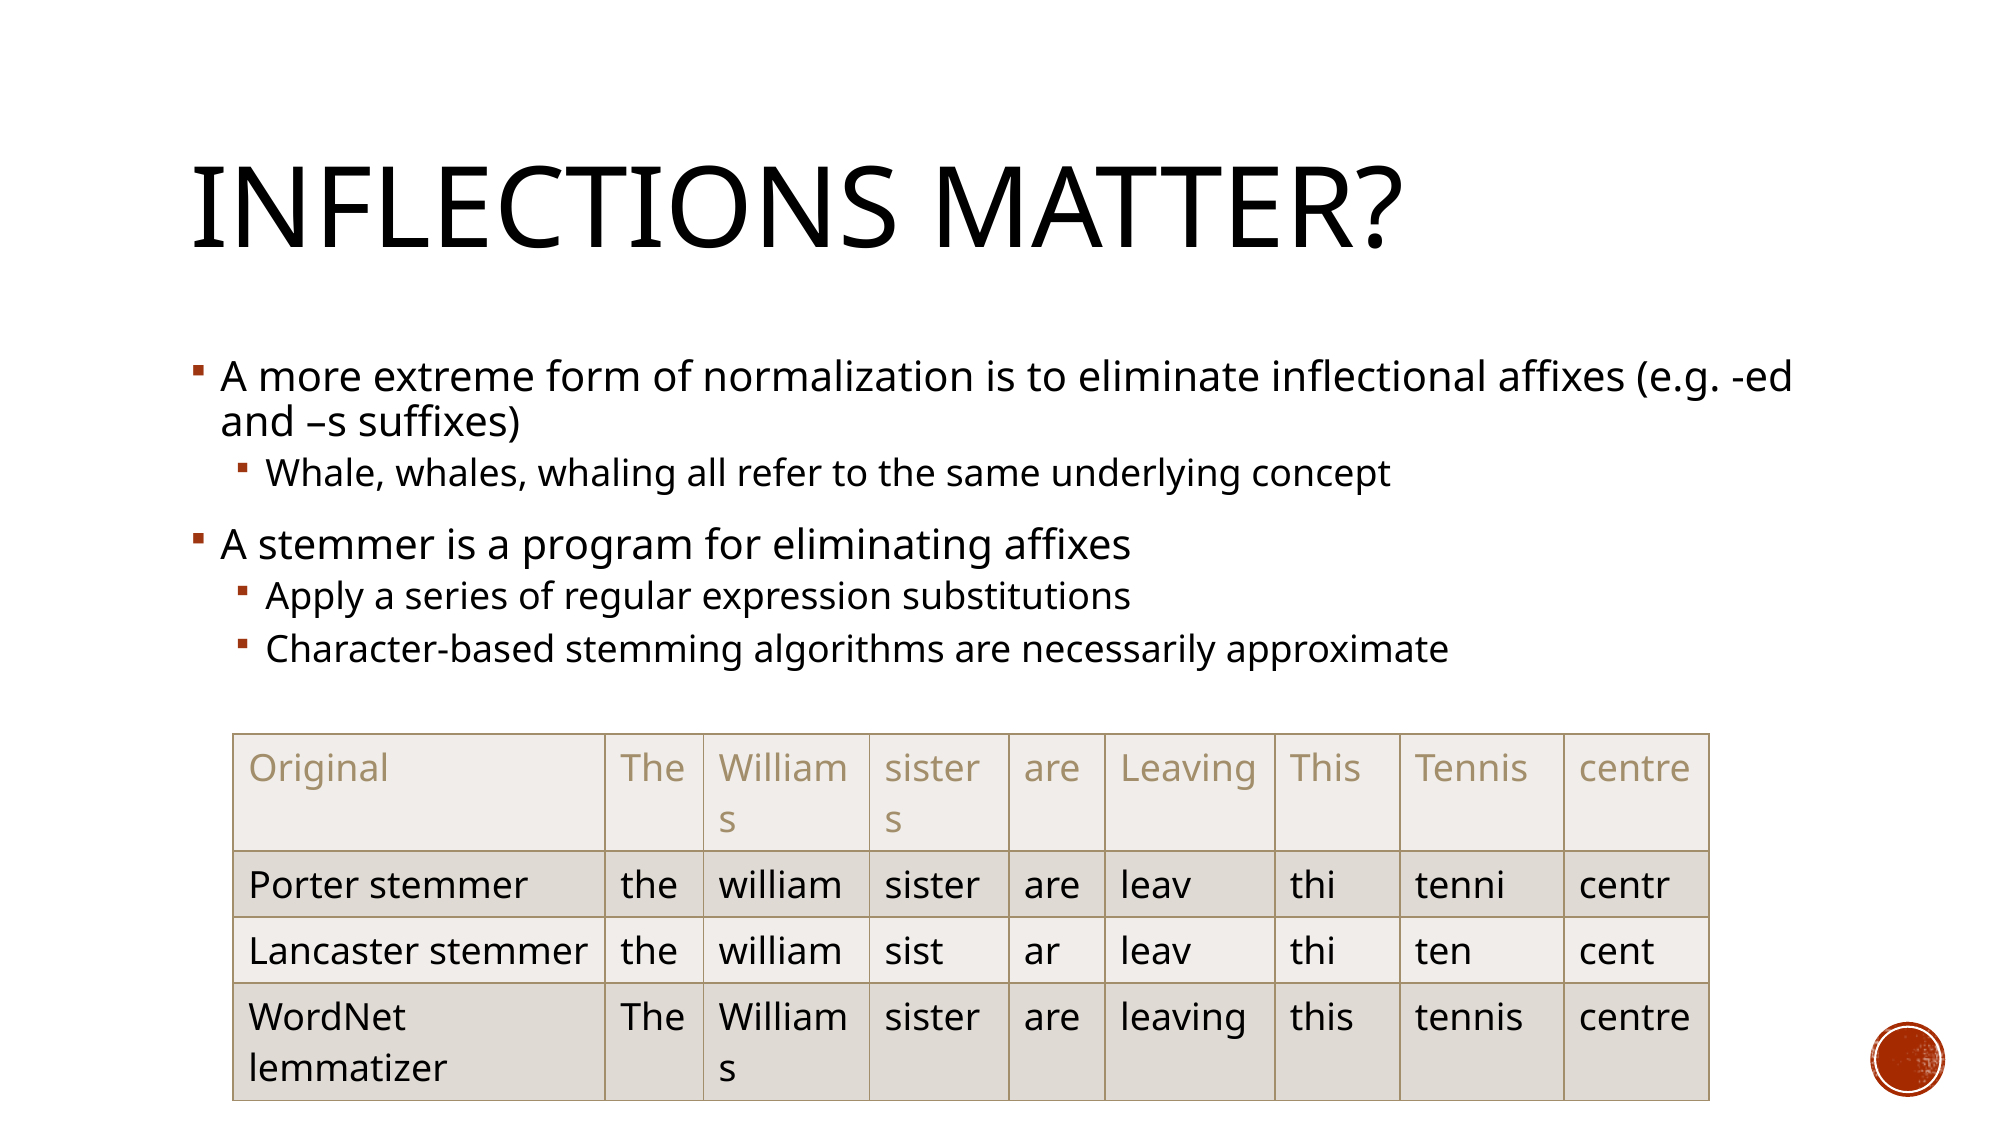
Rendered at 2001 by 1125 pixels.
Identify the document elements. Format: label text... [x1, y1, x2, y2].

table_header The [606, 735, 703, 850]
title Inflections matter? [175, 79, 1826, 344]
table_header Original [234, 735, 604, 850]
table_header sisters [870, 735, 1008, 850]
table_cell thi [1276, 852, 1399, 916]
table_cell leav [1106, 852, 1274, 916]
table_header Williams [704, 735, 869, 850]
table_header are [1010, 735, 1104, 850]
table_cell the [606, 918, 703, 982]
table_cell thi [1276, 918, 1399, 982]
table_cell Lancaster stemmer [234, 918, 604, 982]
table_cell centre [1565, 984, 1708, 1100]
table_header Tennis [1401, 735, 1563, 850]
table_cell sister [870, 984, 1008, 1100]
table_cell ten [1401, 918, 1563, 982]
table_cell are [1010, 852, 1104, 916]
table_cell cent [1565, 918, 1708, 982]
table_cell centr [1565, 852, 1708, 916]
table_cell leaving [1106, 984, 1274, 1100]
table_cell WordNet lemmatizer [234, 984, 604, 1100]
table_cell are [1010, 984, 1104, 1100]
table_cell sist [870, 918, 1008, 982]
table_header This [1276, 735, 1399, 850]
table_cell tenni [1401, 852, 1563, 916]
table_cell william [704, 852, 869, 916]
table_cell the [606, 852, 703, 916]
table_header centre [1565, 735, 1708, 850]
table_cell william [704, 918, 869, 982]
table_cell leav [1106, 918, 1274, 982]
table_cell tennis [1401, 984, 1563, 1100]
table_cell Porter stemmer [234, 852, 604, 916]
table_cell this [1276, 984, 1399, 1100]
table_header Leaving [1106, 735, 1274, 850]
table_cell Williams [704, 984, 869, 1100]
table_cell The [606, 984, 703, 1100]
table_cell sister [870, 852, 1008, 916]
list A more extreme form of normalization is to eliminate inflectional affixes (e.g. -ed and –s suffixes) Whale, whales, whaling all refer to the same underlying concept A stemmer is a program for eliminating affixes Apply a series of regular expression substitutions Character-based stemming algorithms are necessarily approximate [175, 348, 1826, 1013]
table_cell ar [1010, 918, 1104, 982]
